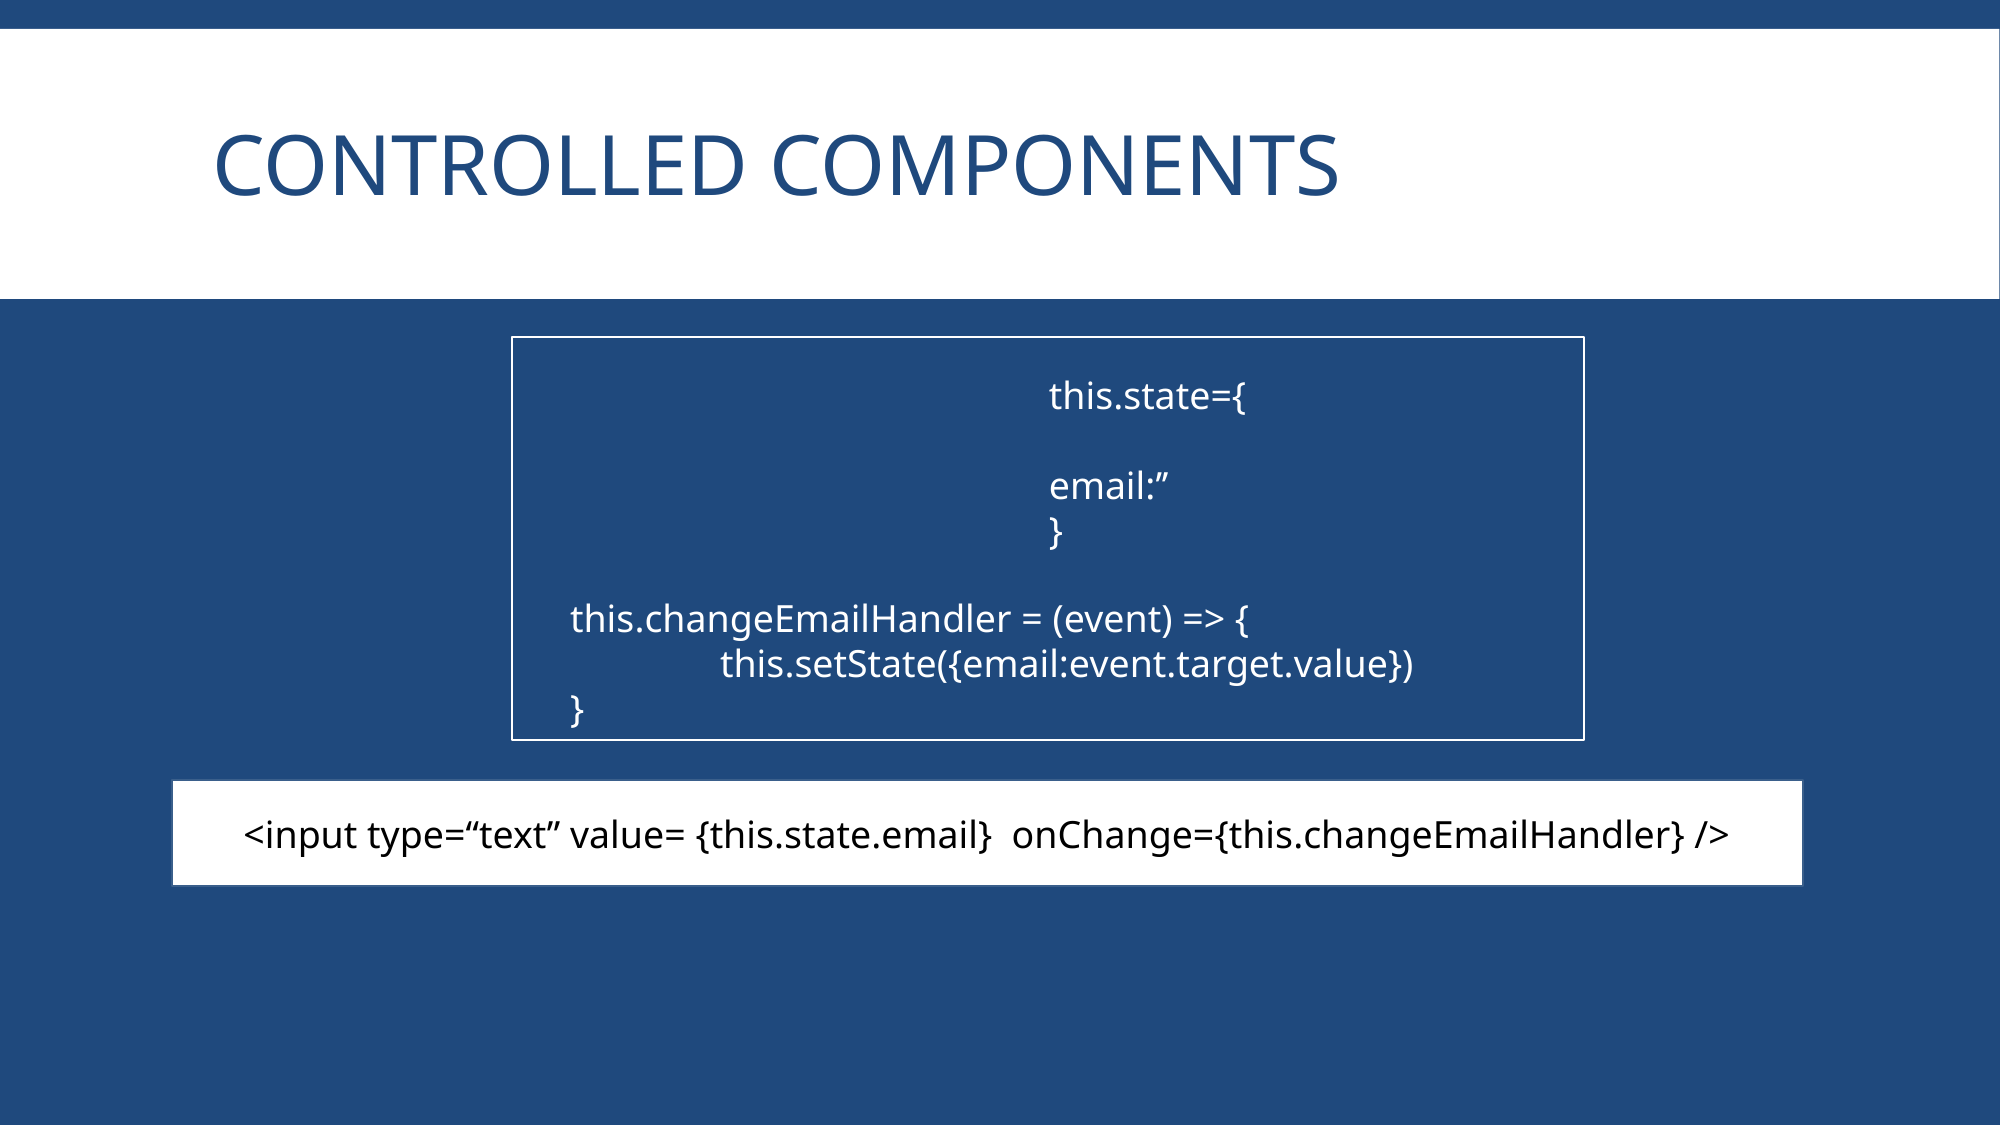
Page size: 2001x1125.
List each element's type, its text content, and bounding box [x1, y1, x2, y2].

text_box <input type=“text” value= {this.state.email} onChange={this.changeEmailHandler} /> [171, 779, 1804, 887]
text_box [511, 336, 1585, 741]
text_box this.changeEmailHandler = (event) => { this.setState({email:event.target.value}) } [555, 587, 1485, 738]
title Controlled components [197, 46, 1803, 295]
text_box this.state={ email:’’ } [1034, 364, 1297, 560]
